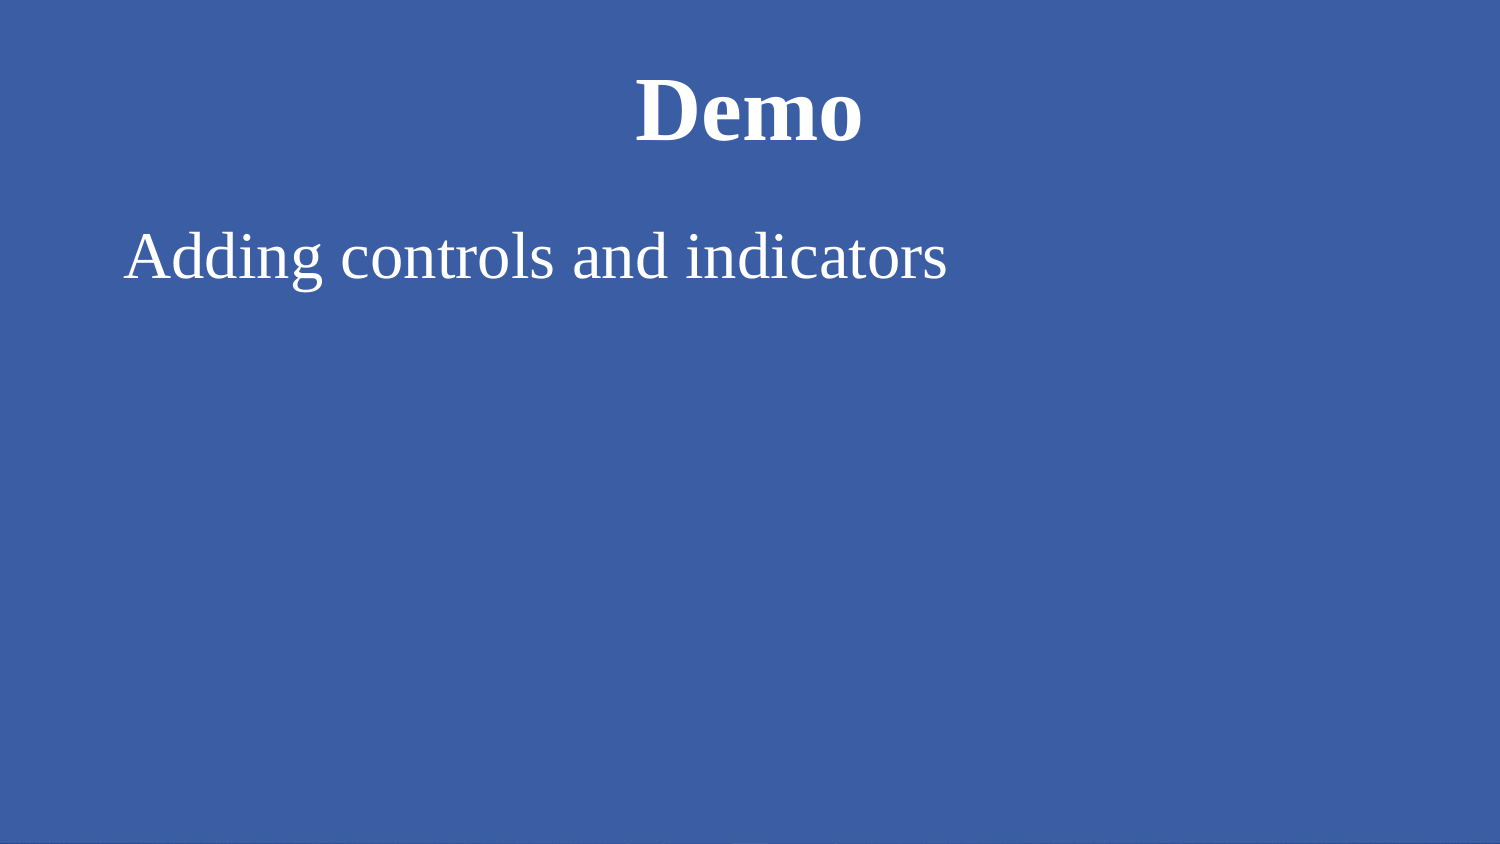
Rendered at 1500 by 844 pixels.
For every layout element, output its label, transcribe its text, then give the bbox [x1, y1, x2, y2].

title Demo [75, 33, 1425, 175]
list Adding controls and indicators [75, 196, 1425, 754]
